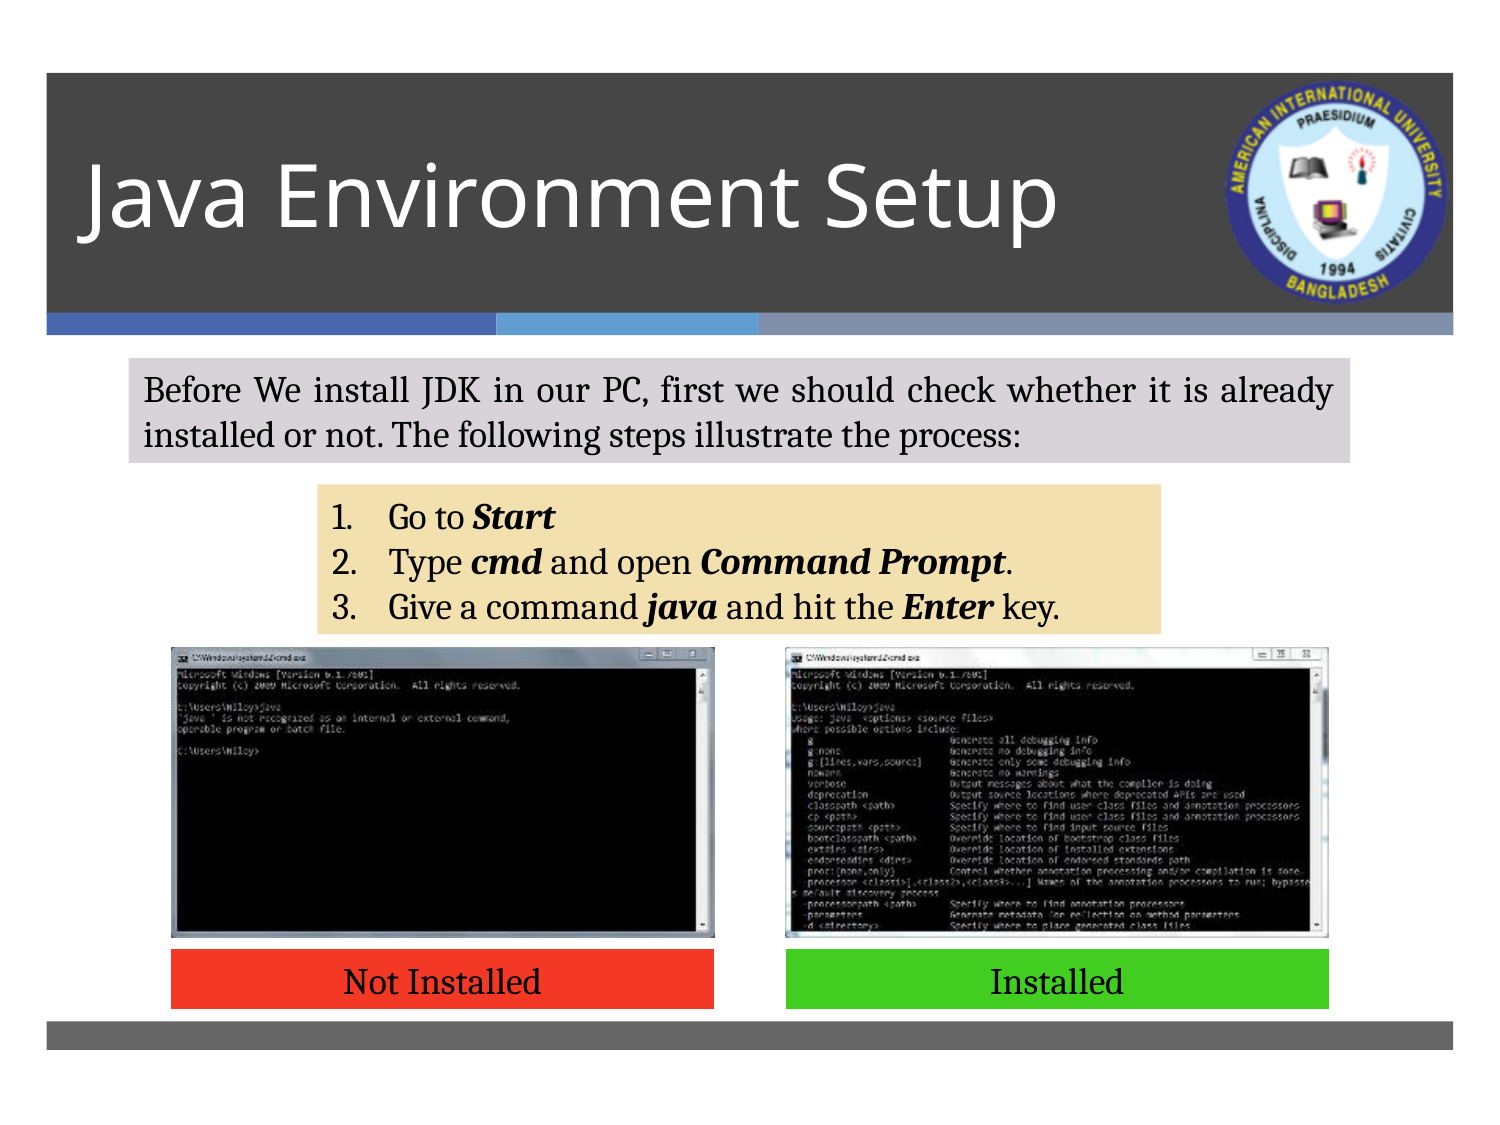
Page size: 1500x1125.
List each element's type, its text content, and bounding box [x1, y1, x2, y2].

text_box Not Installed [171, 951, 714, 1009]
text_box Before We install JDK in our PC, first we should check whether it is already installed or not. The following steps illustrate the process: [128, 358, 1351, 463]
picture [784, 646, 1330, 939]
text_box Go to Start Type cmd and open Command Prompt. Give a command java and hit the Enter key. [317, 484, 1162, 635]
picture [1220, 75, 1454, 310]
title Java Environment Setup [69, 73, 1351, 253]
picture [170, 646, 716, 939]
text_box Installed [786, 950, 1329, 1009]
